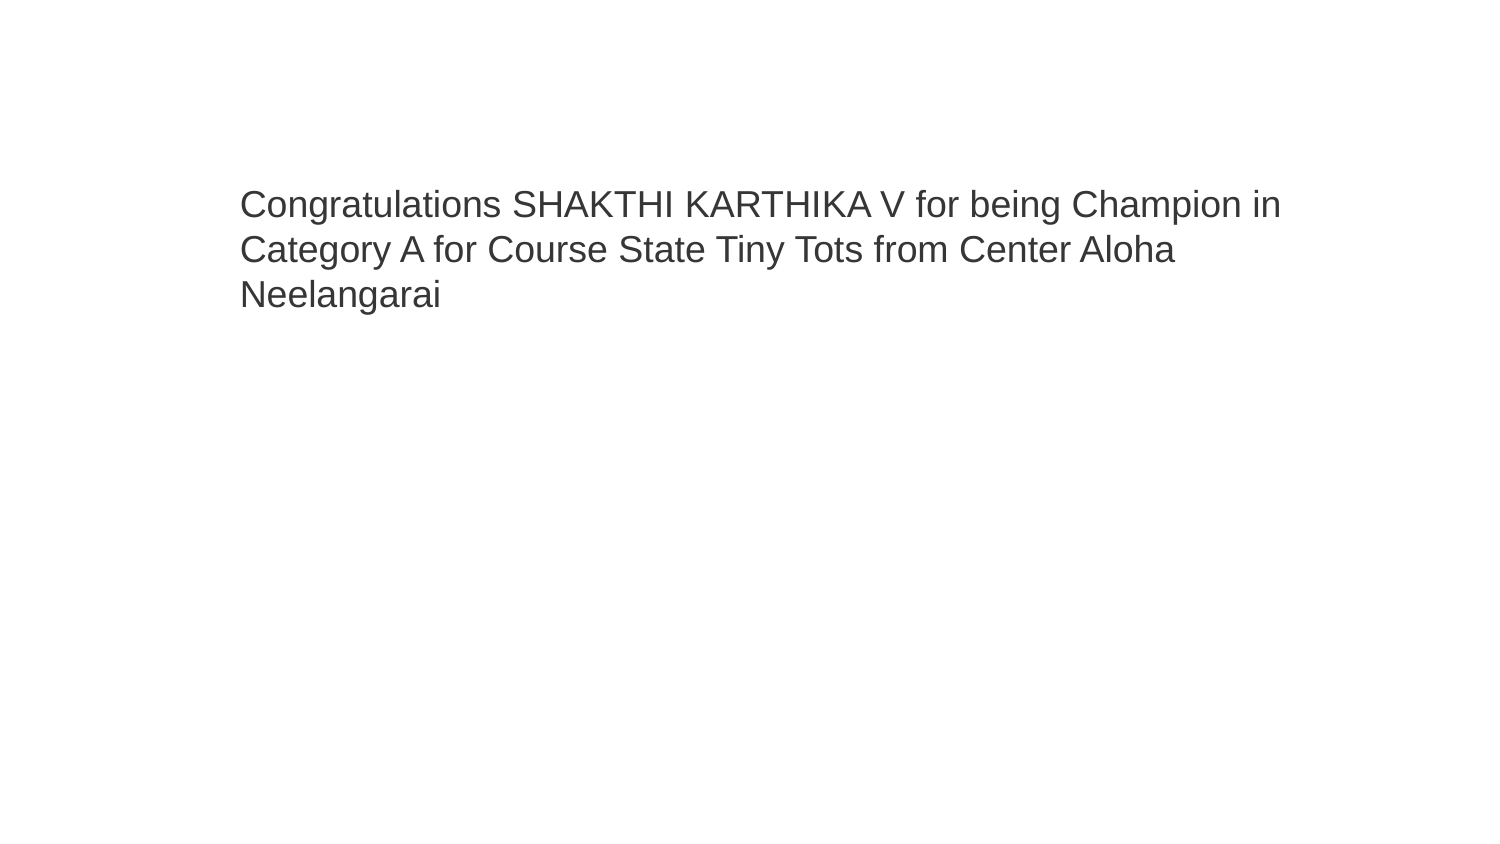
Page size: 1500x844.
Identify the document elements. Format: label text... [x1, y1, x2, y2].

text_box Congratulations SHAKTHI KARTHIKA V for being Champion in Category A for Course State Tiny Tots from Center Aloha Neelangarai [224, 224, 1350, 270]
